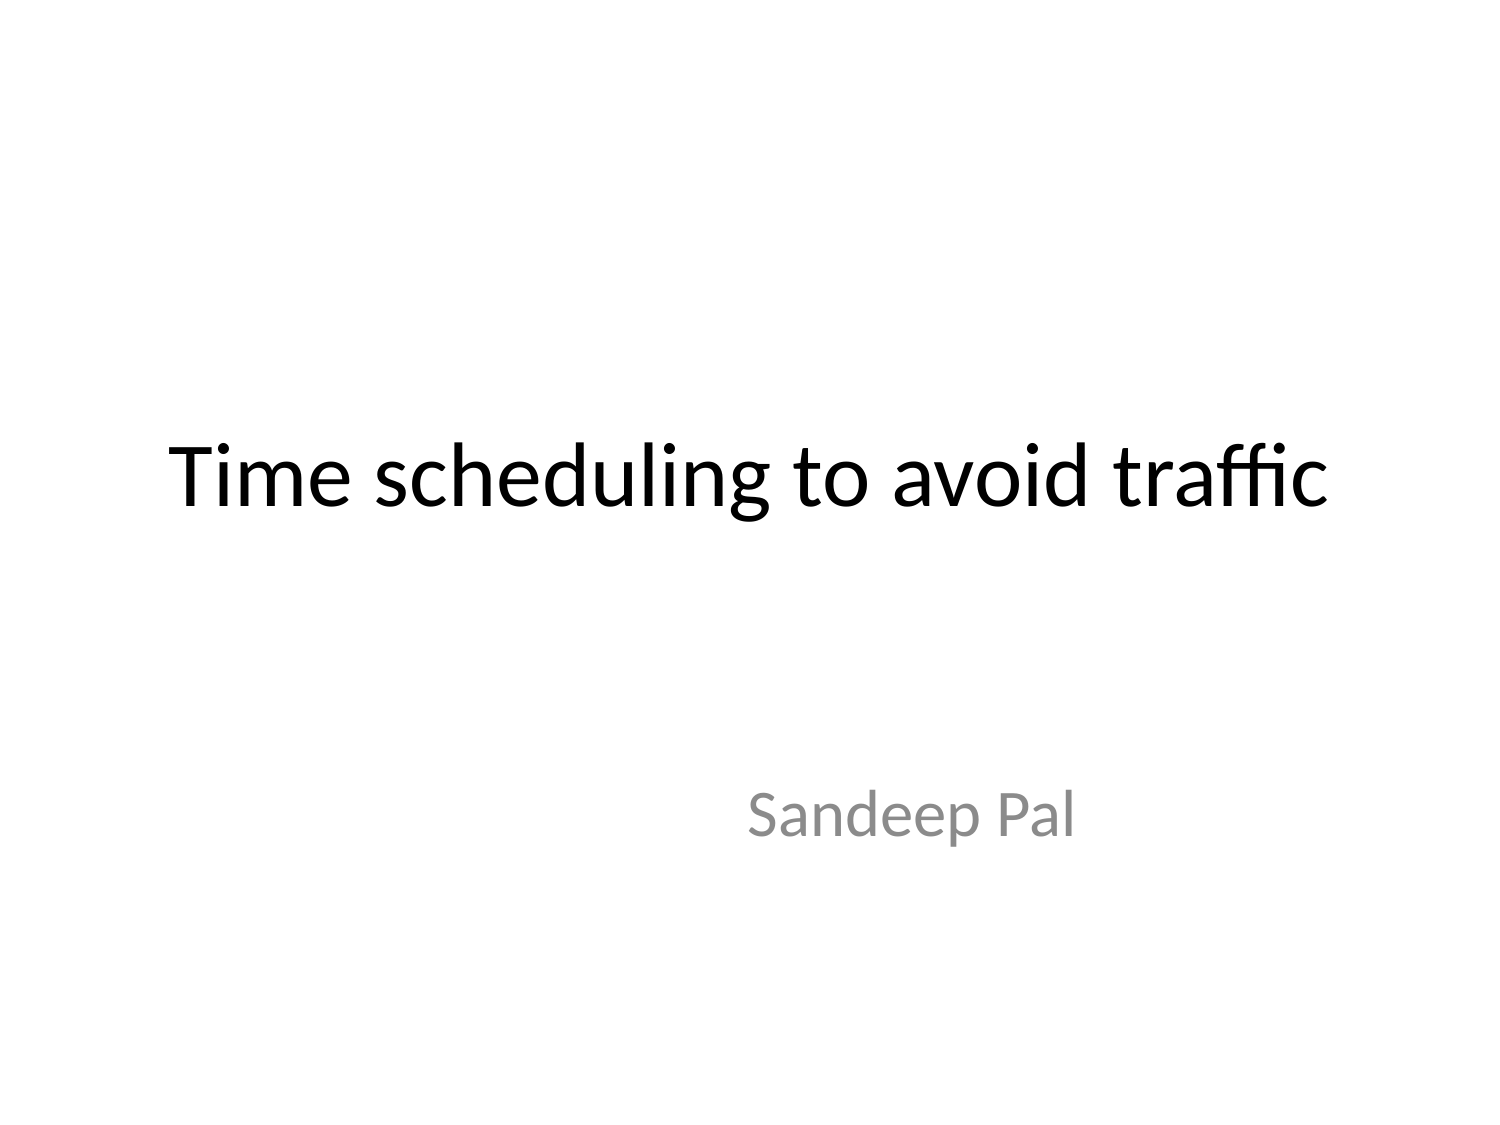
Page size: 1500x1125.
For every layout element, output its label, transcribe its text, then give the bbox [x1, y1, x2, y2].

title Time scheduling to avoid traffic [112, 349, 1388, 591]
subtitle Sandeep Pal [387, 762, 1438, 1050]
